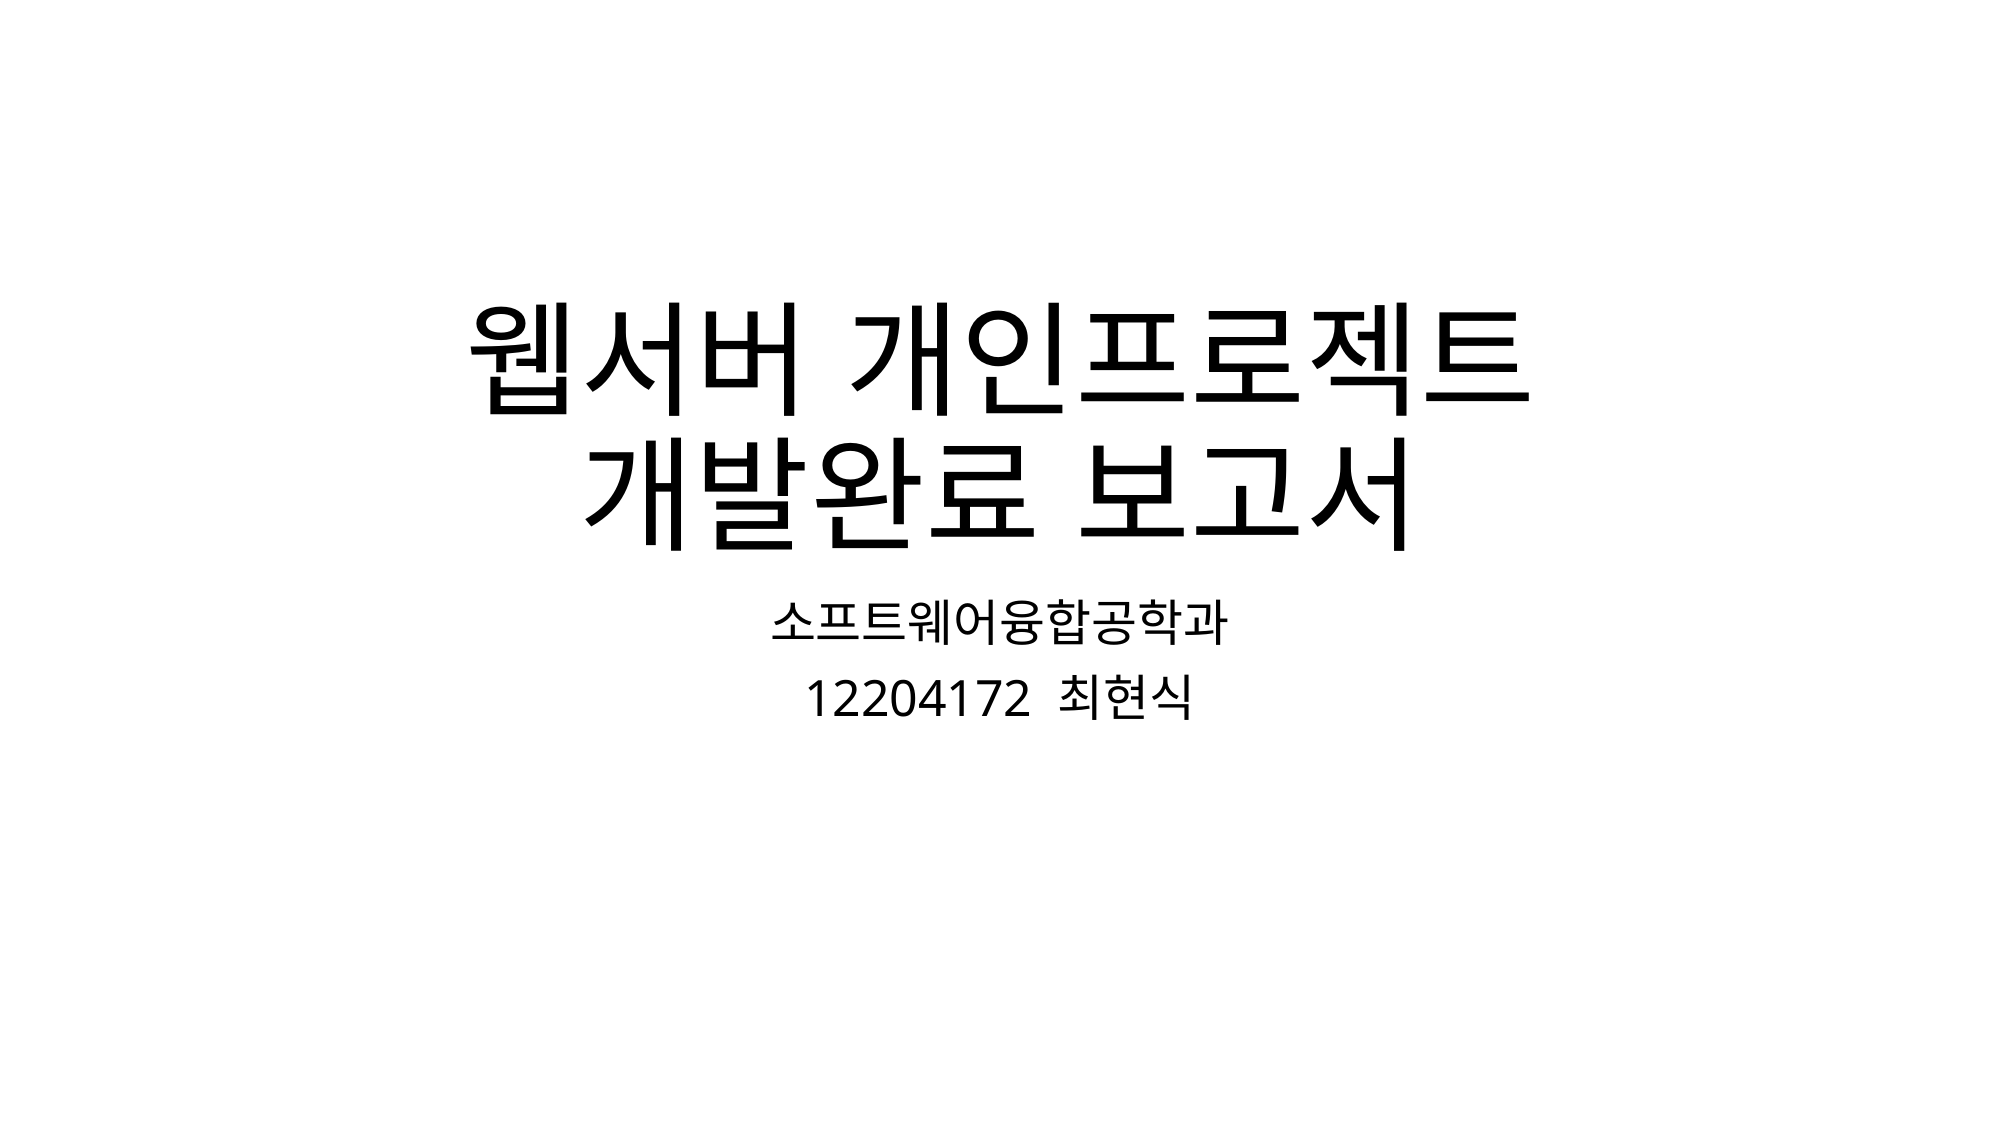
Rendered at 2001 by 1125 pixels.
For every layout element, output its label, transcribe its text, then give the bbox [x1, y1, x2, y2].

title 웹서버 개인프로젝트 개발완료 보고서 [249, 184, 1750, 576]
subtitle 소프트웨어융합공학과 12204172 최현식 [249, 590, 1750, 863]
